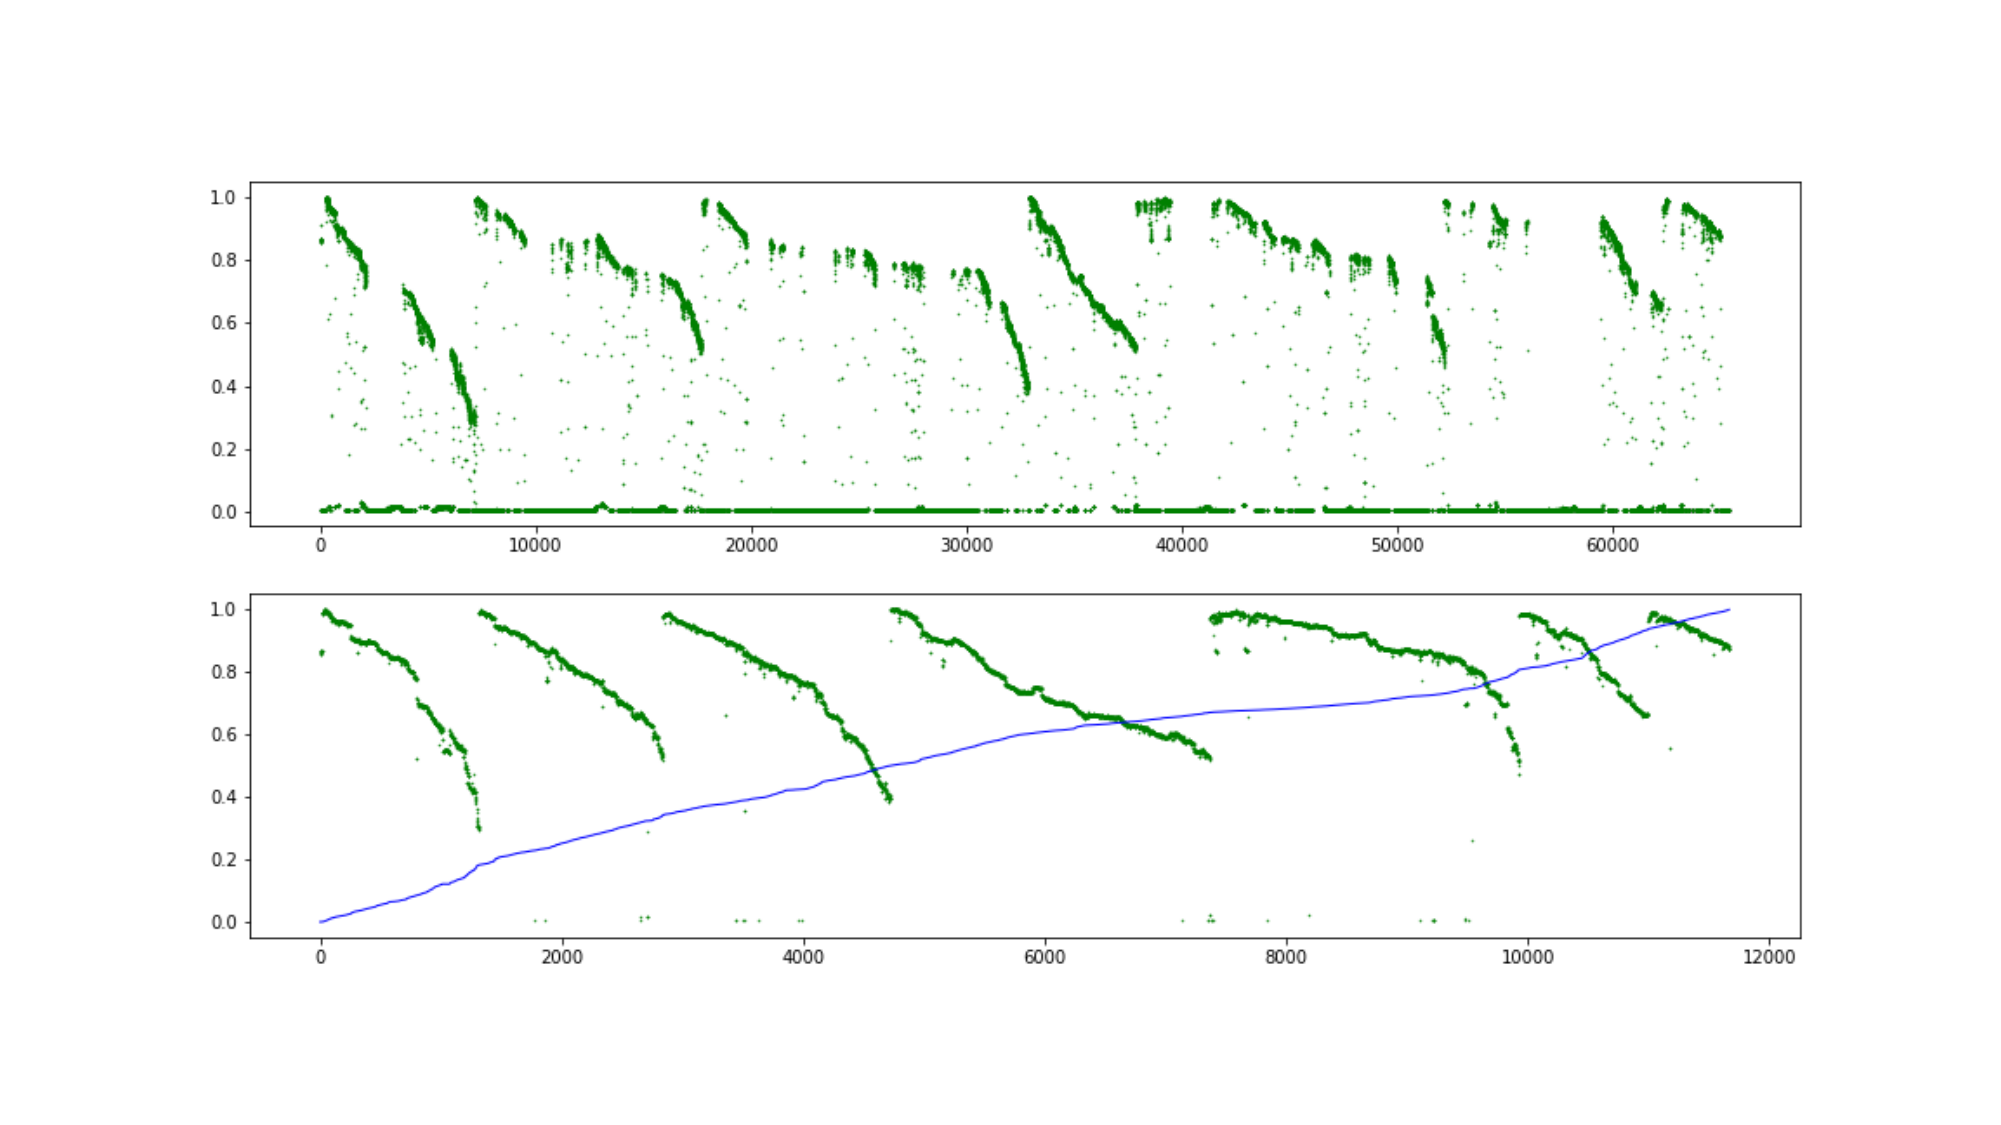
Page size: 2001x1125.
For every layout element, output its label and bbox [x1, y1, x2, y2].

picture [0, 62, 2000, 1063]
